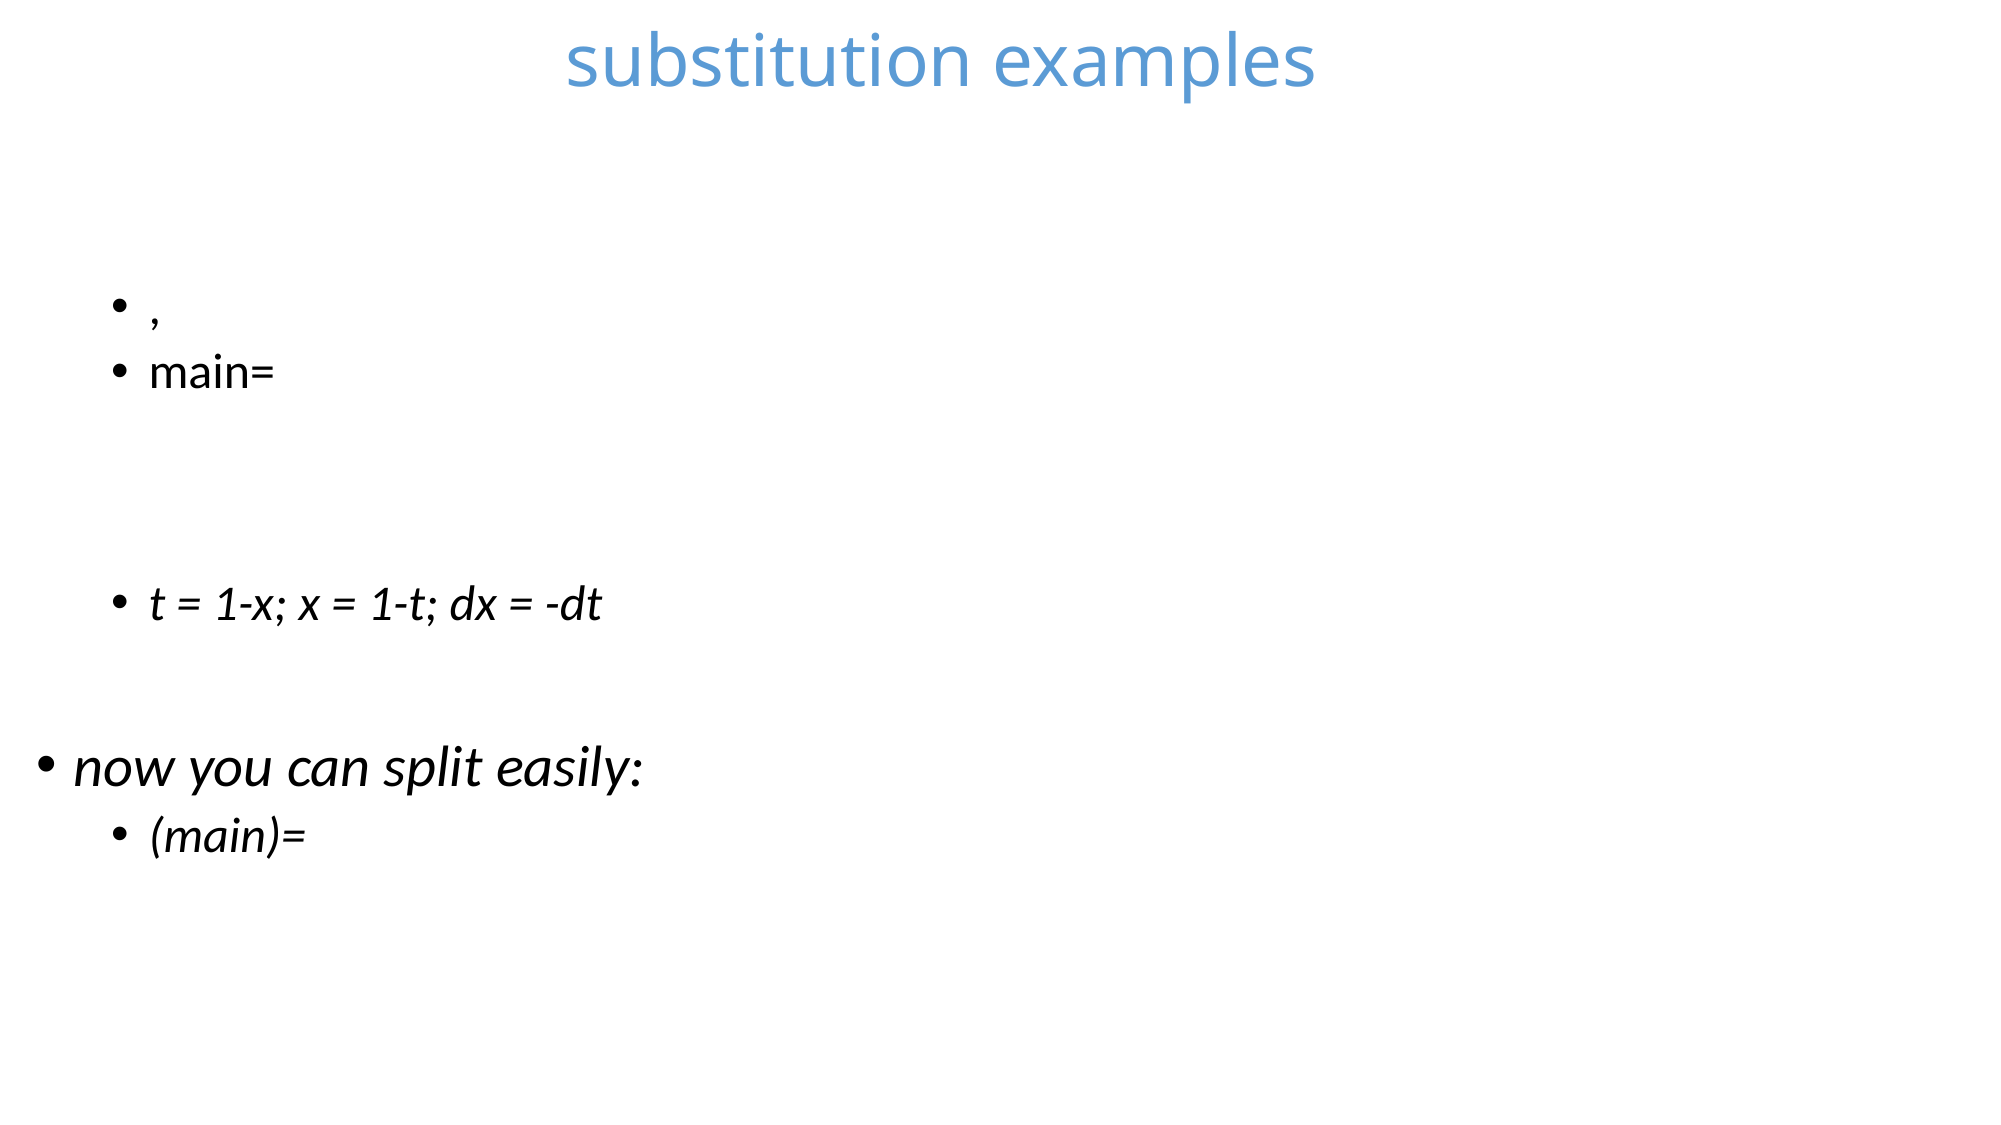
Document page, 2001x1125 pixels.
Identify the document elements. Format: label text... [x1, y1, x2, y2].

title substitution examples [20, 16, 1863, 111]
